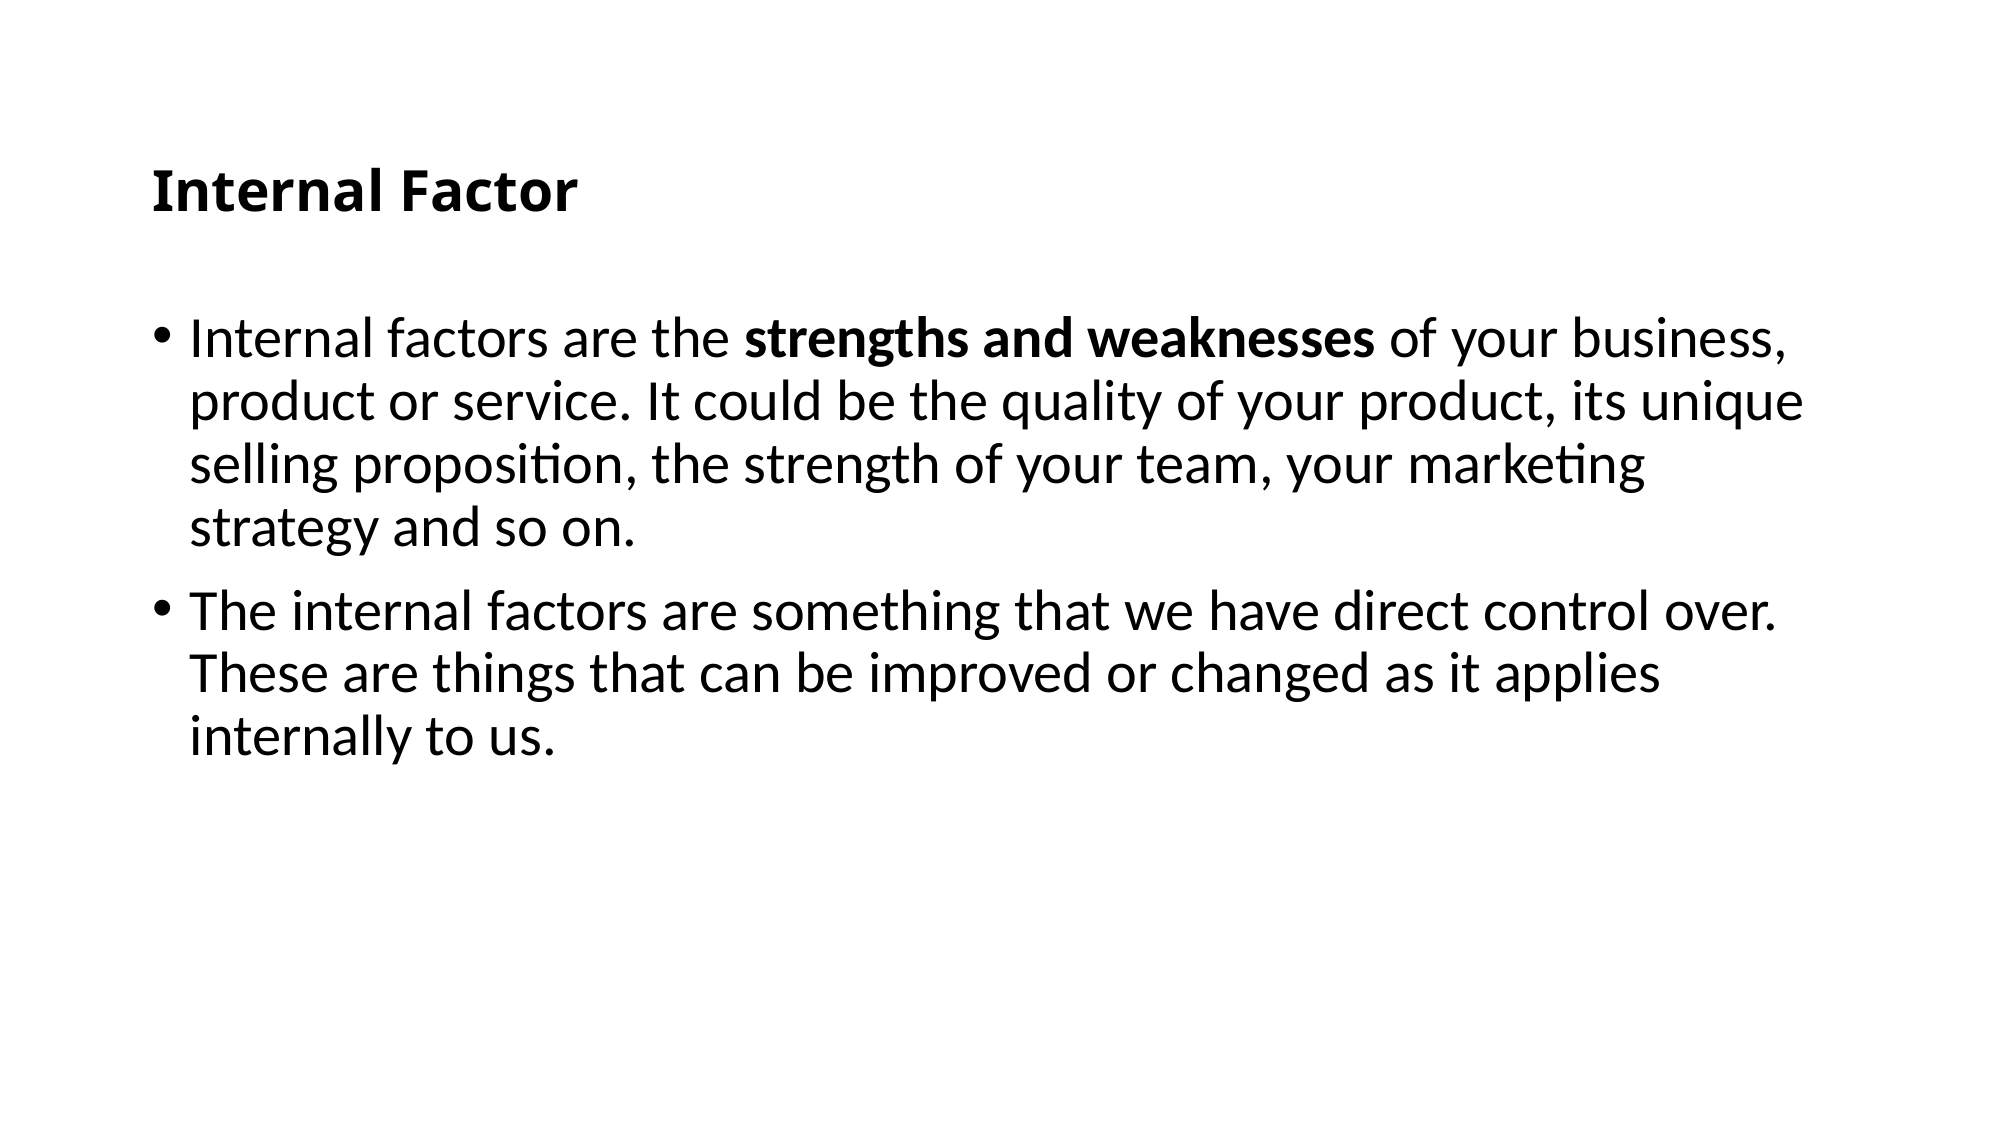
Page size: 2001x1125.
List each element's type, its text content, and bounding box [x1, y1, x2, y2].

list Internal factors are the strengths and weaknesses of your business, product or service. It could be the quality of your product, its unique selling proposition, the strength of your team, your marketing strategy and so on. The internal factors are something that we have direct control over. These are things that can be improved or changed as it applies internally to us. [137, 299, 1863, 1014]
title Internal Factor [137, 153, 1863, 299]
